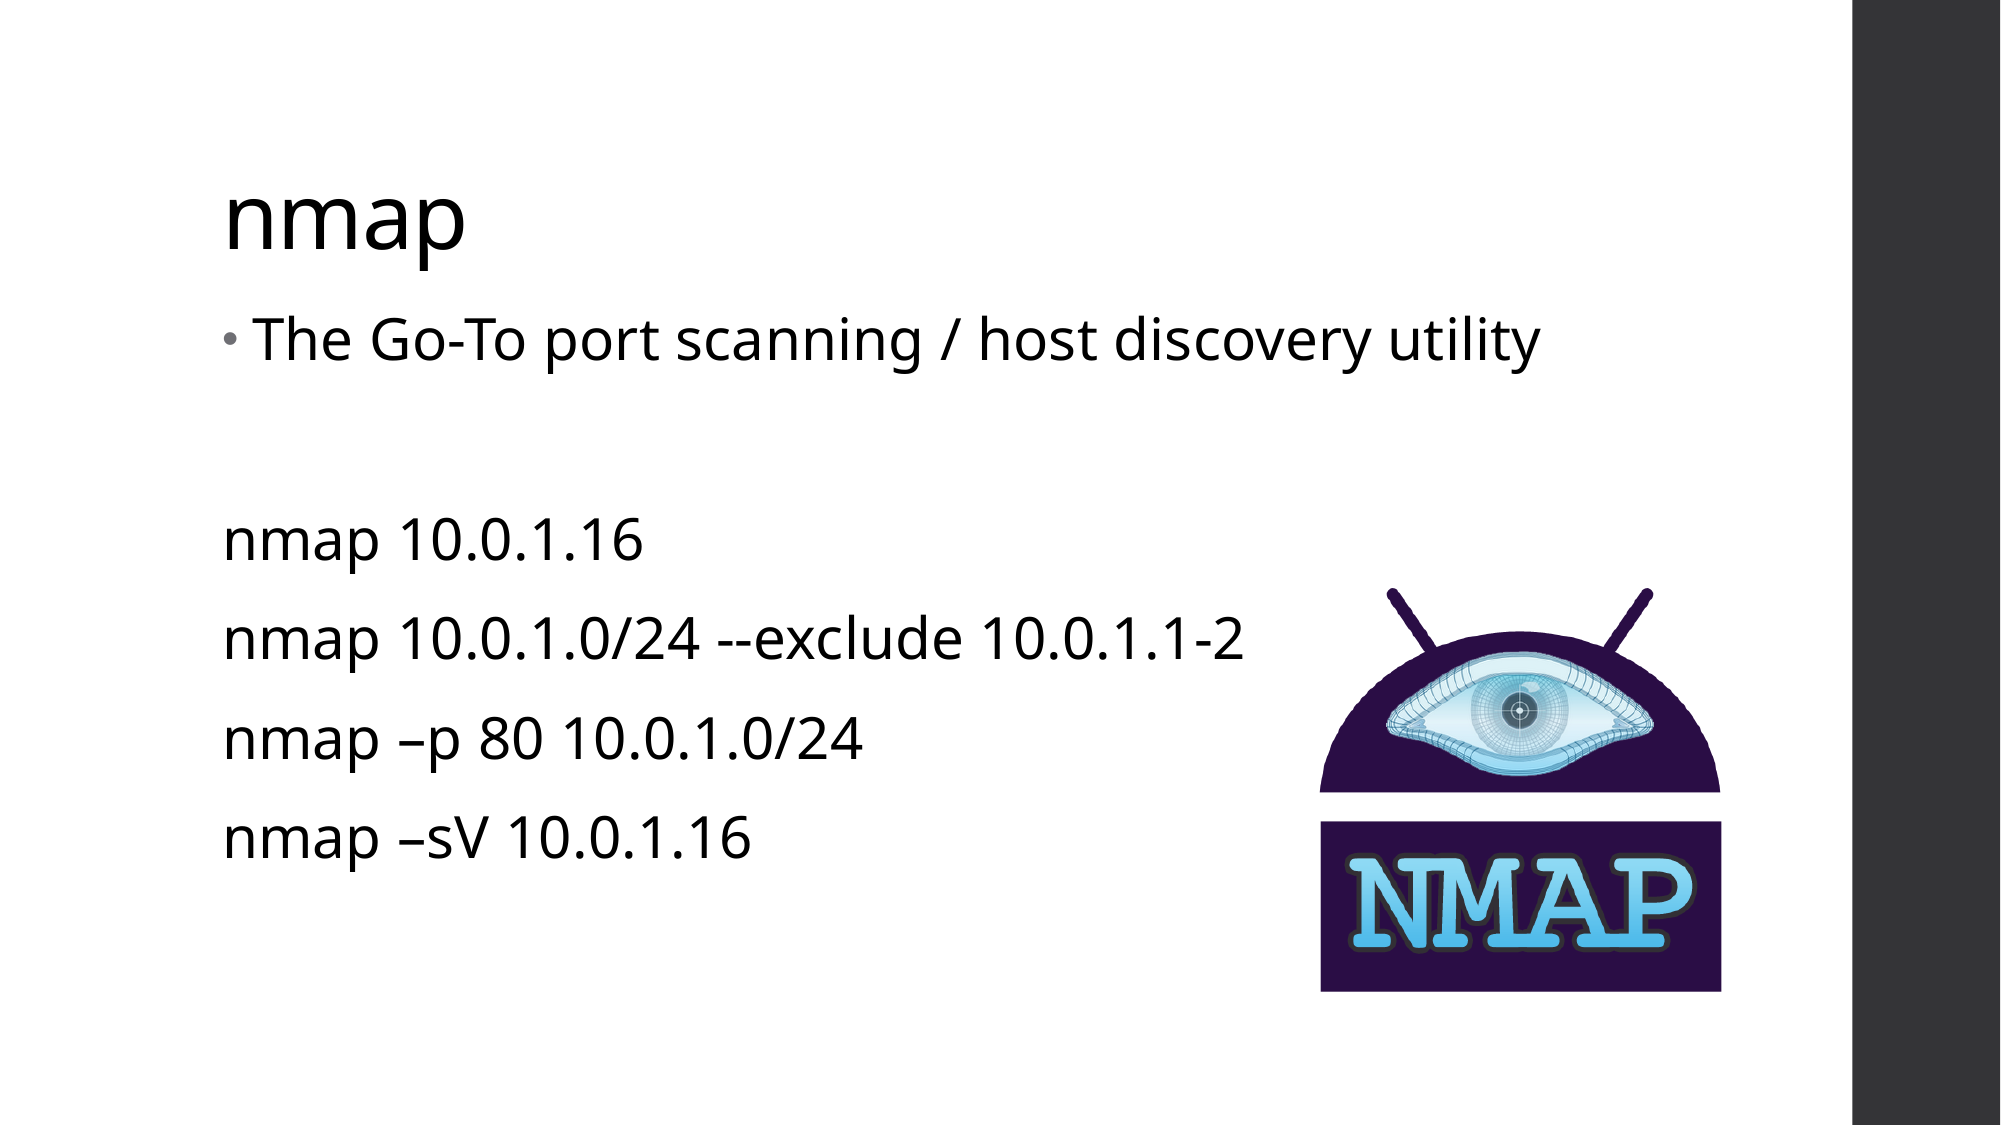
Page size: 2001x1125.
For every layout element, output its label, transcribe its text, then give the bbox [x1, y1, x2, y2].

picture [1293, 563, 1745, 1014]
title nmap [206, 60, 1797, 278]
list The Go-To port scanning / host discovery utility nmap 10.0.1.16 nmap 10.0.1.0/24 --exclude 10.0.1.1-2 nmap –p 80 10.0.1.0/24 nmap –sV 10.0.1.16 [206, 299, 1617, 1014]
